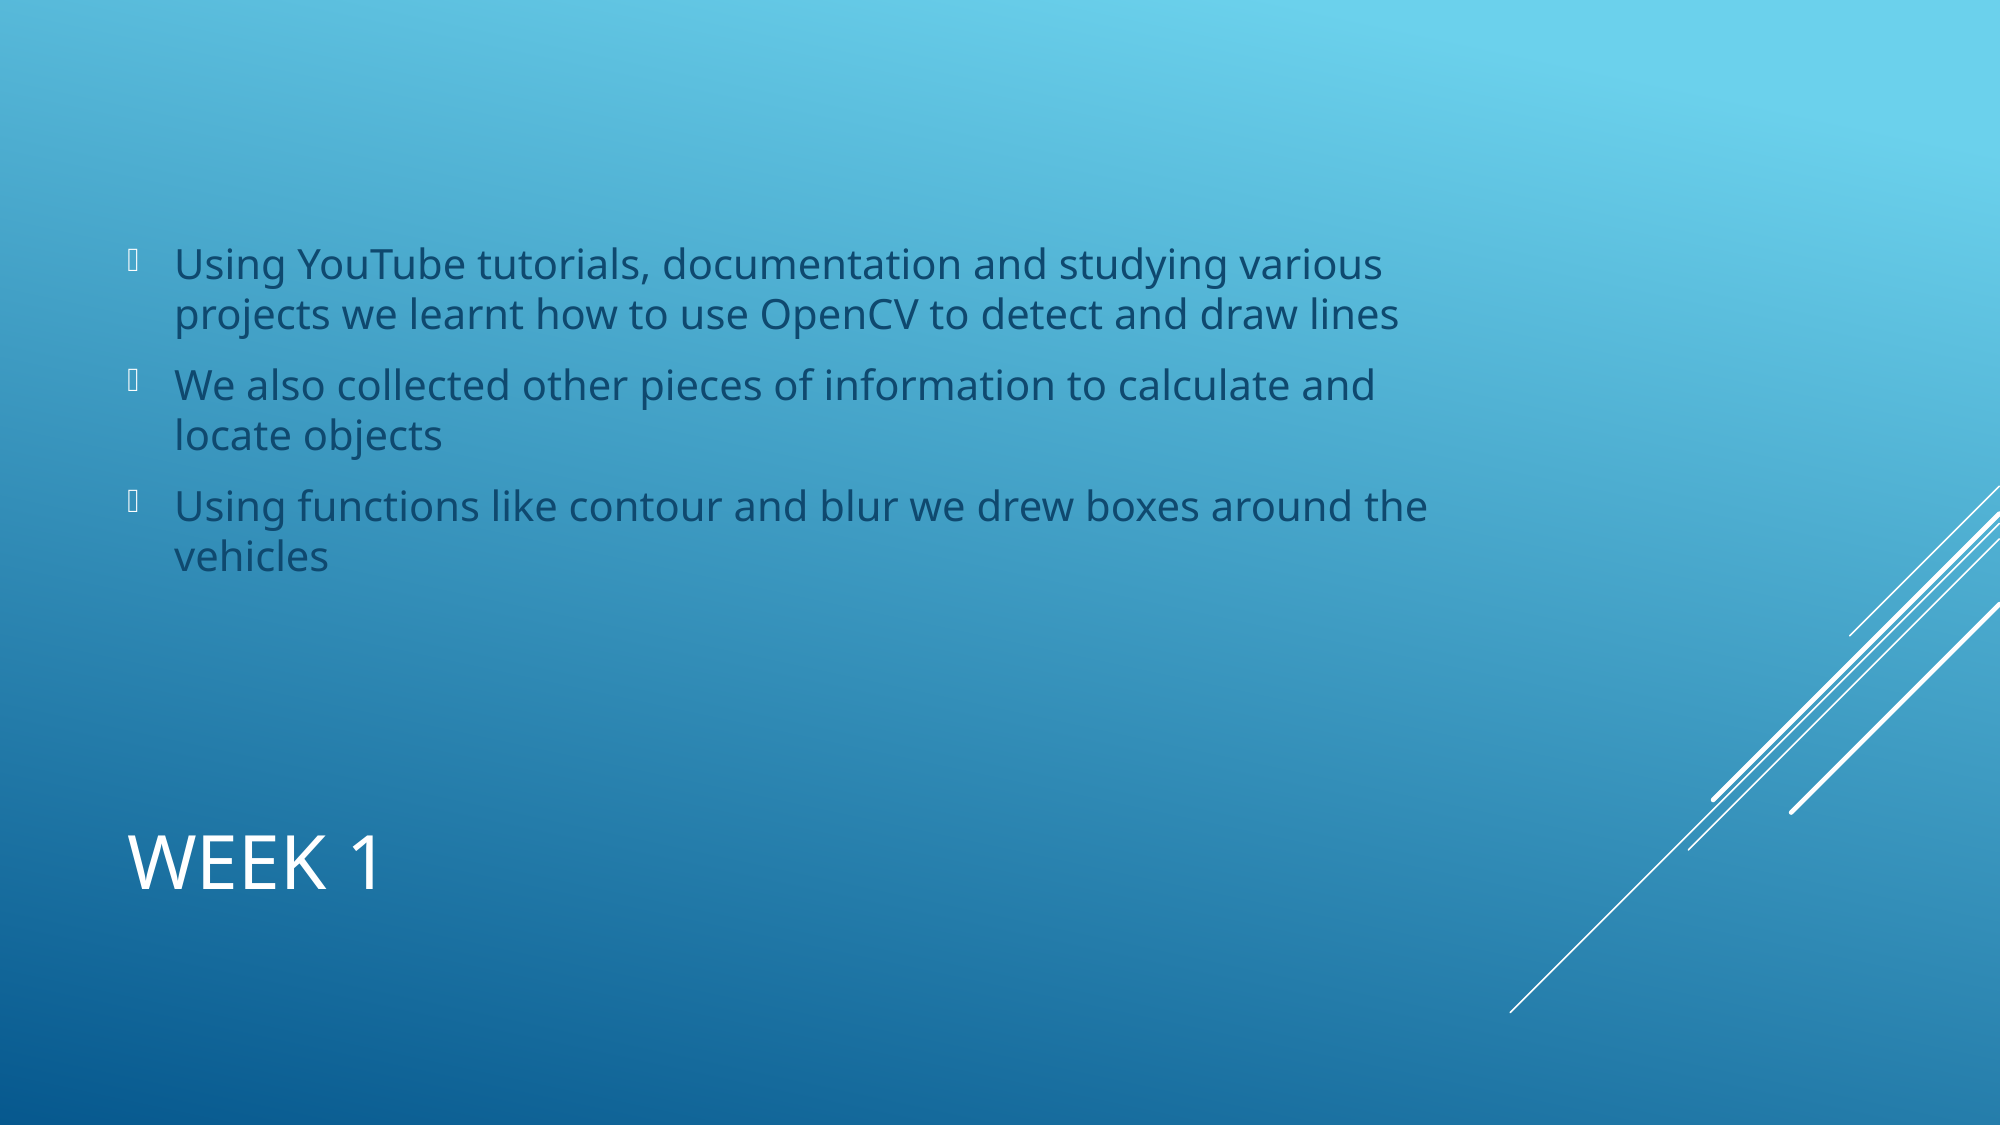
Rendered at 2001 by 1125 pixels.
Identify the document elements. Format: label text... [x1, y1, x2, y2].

list Using YouTube tutorials, documentation and studying various projects we learnt how to use OpenCV to detect and draw lines We also collected other pieces of information to calculate and locate objects Using functions like contour and blur we drew boxes around the vehicles [112, 112, 1513, 706]
title Week 1 [112, 736, 1513, 984]
